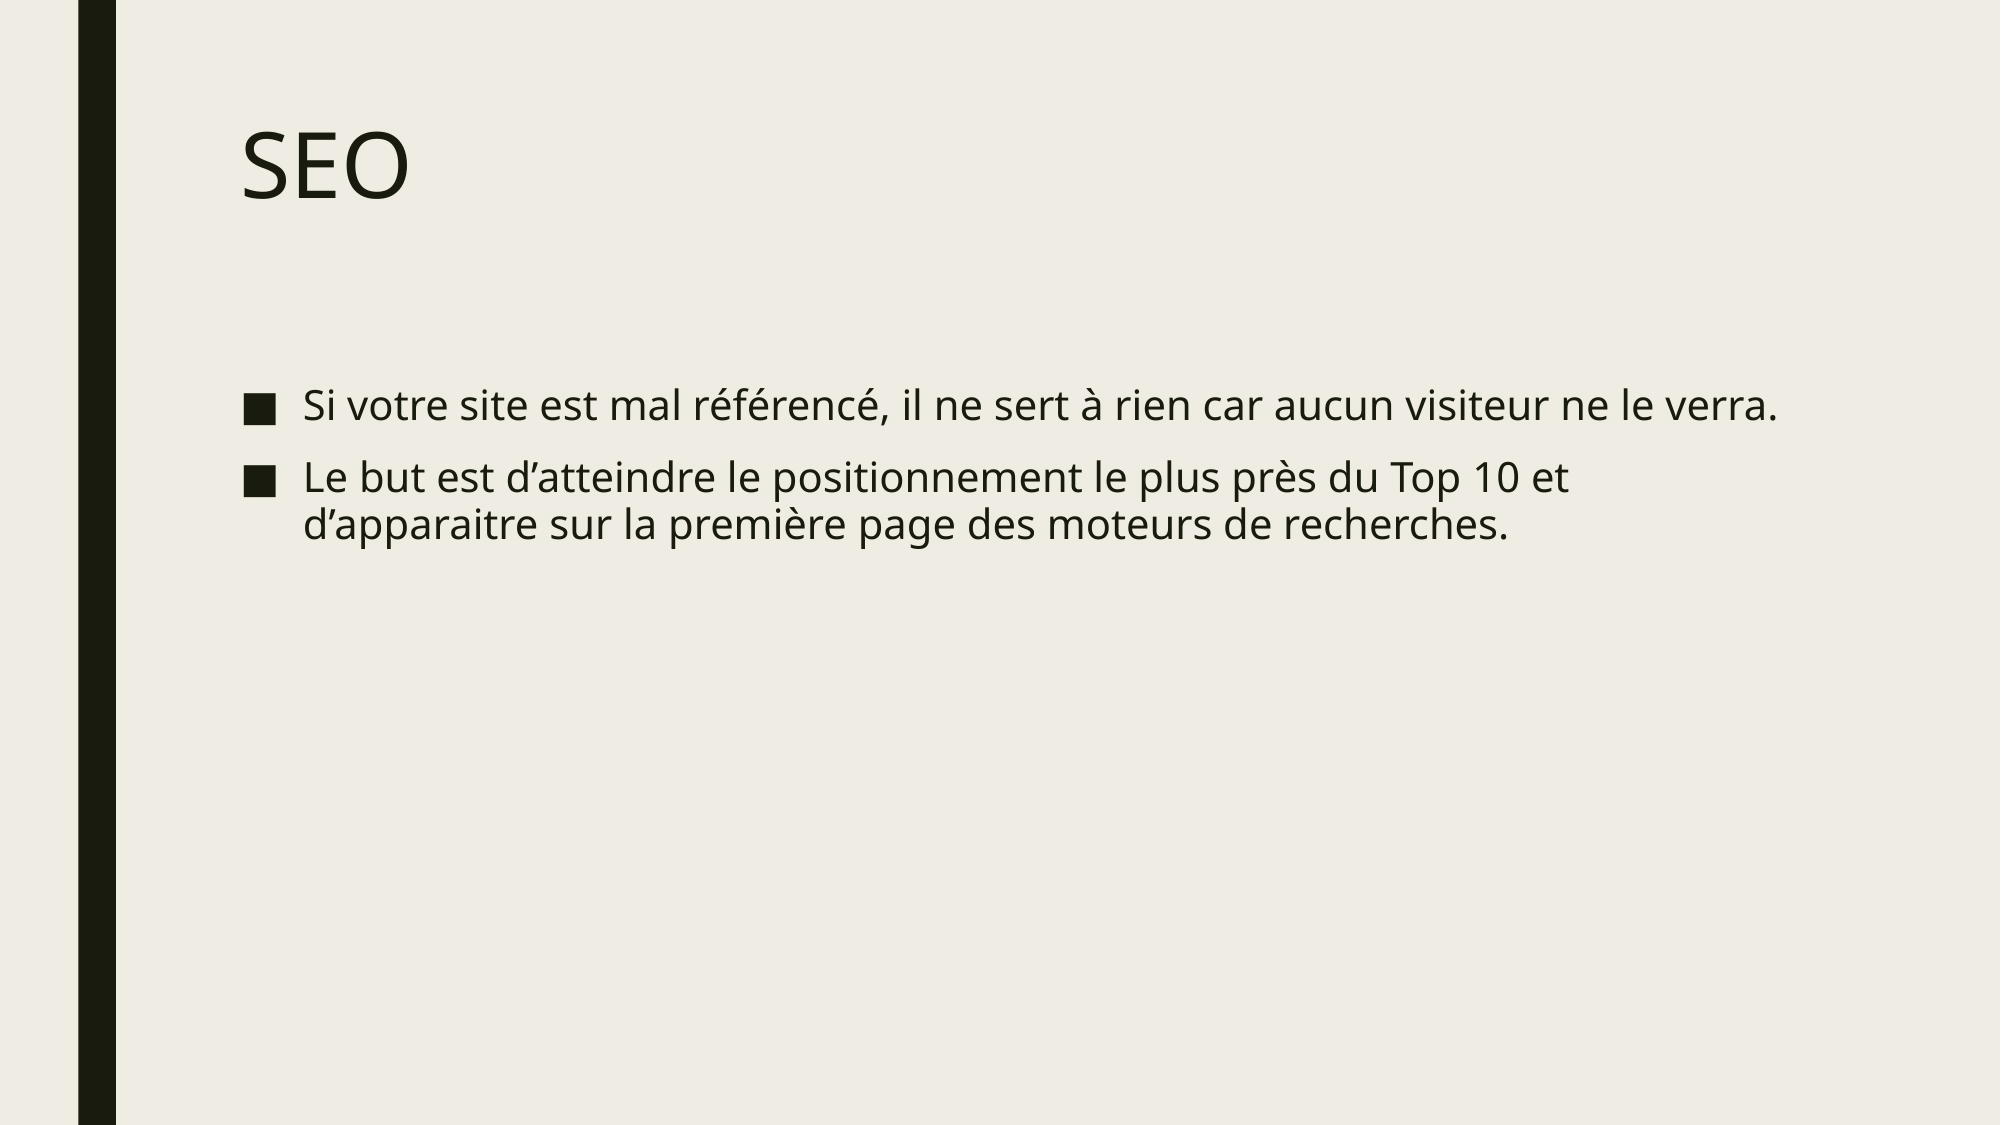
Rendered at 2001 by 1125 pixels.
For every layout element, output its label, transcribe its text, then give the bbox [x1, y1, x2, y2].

list Si votre site est mal référencé, il ne sert à rien car aucun visiteur ne le verra. Le but est d’atteindre le positionnement le plus près du Top 10 et d’apparaitre sur la première page des moteurs de recherches. [225, 375, 1800, 963]
title SEO [225, 112, 1800, 357]
